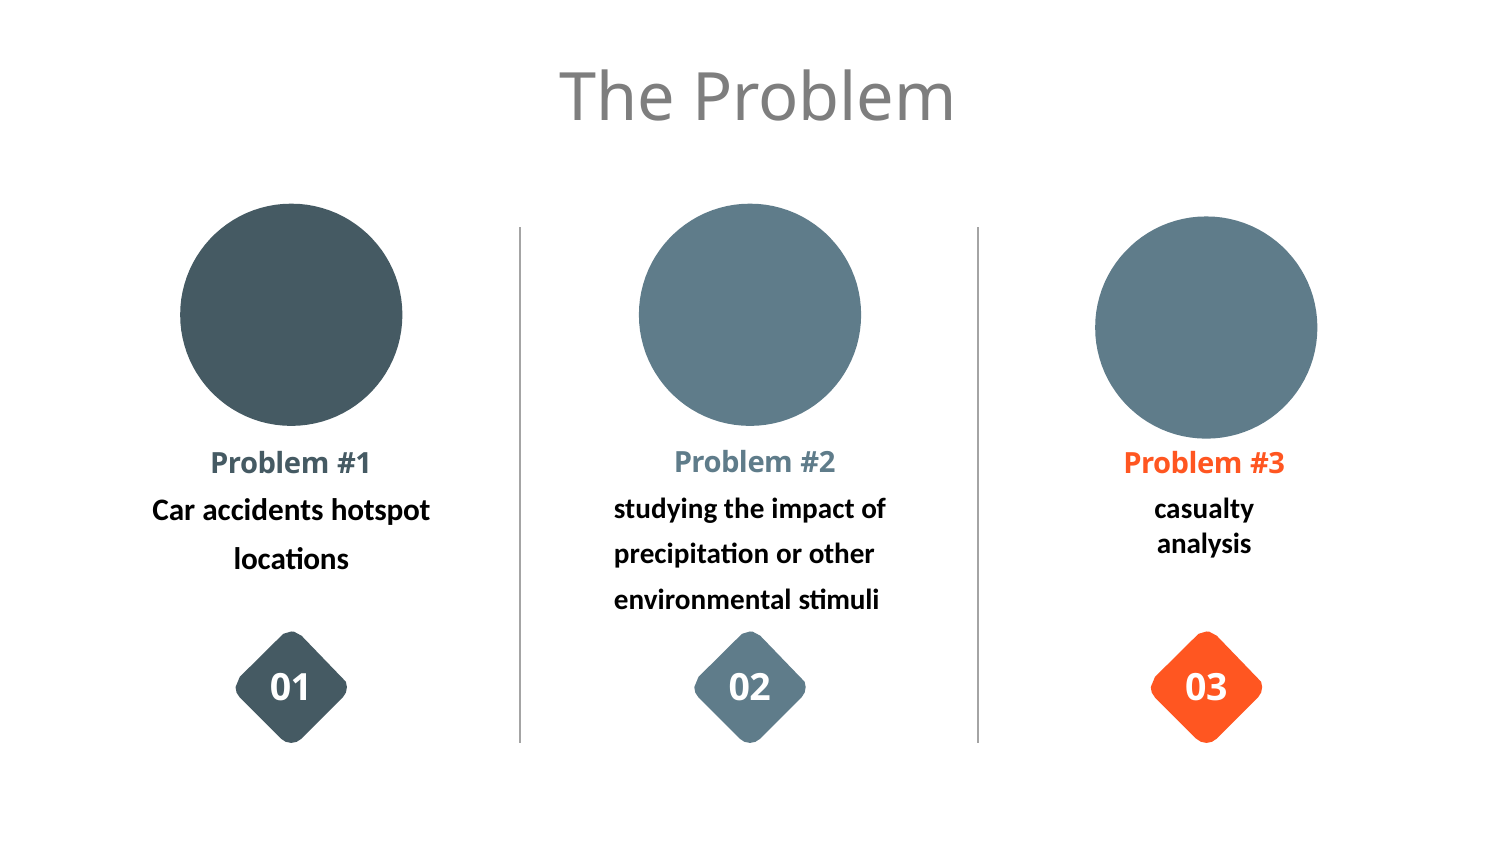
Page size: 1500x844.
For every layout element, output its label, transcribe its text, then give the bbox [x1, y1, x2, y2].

text_box [694, 631, 806, 743]
title The Problem [64, 0, 1436, 195]
text_box [638, 203, 862, 426]
text_box Problem #1 Car accidents hotspot locations [149, 431, 434, 576]
text_box Problem #2 studying the impact of precipitation or other environmental stimuli [611, 431, 888, 615]
text_box Problem #3 casualty analysis [1098, 431, 1305, 560]
text_box 02 [726, 661, 774, 709]
text_box [1095, 216, 1318, 439]
text_box 01 [267, 661, 315, 709]
text_box [180, 203, 403, 426]
text_box [235, 631, 347, 743]
text_box 03 [1183, 661, 1231, 709]
text_box [1150, 631, 1263, 743]
